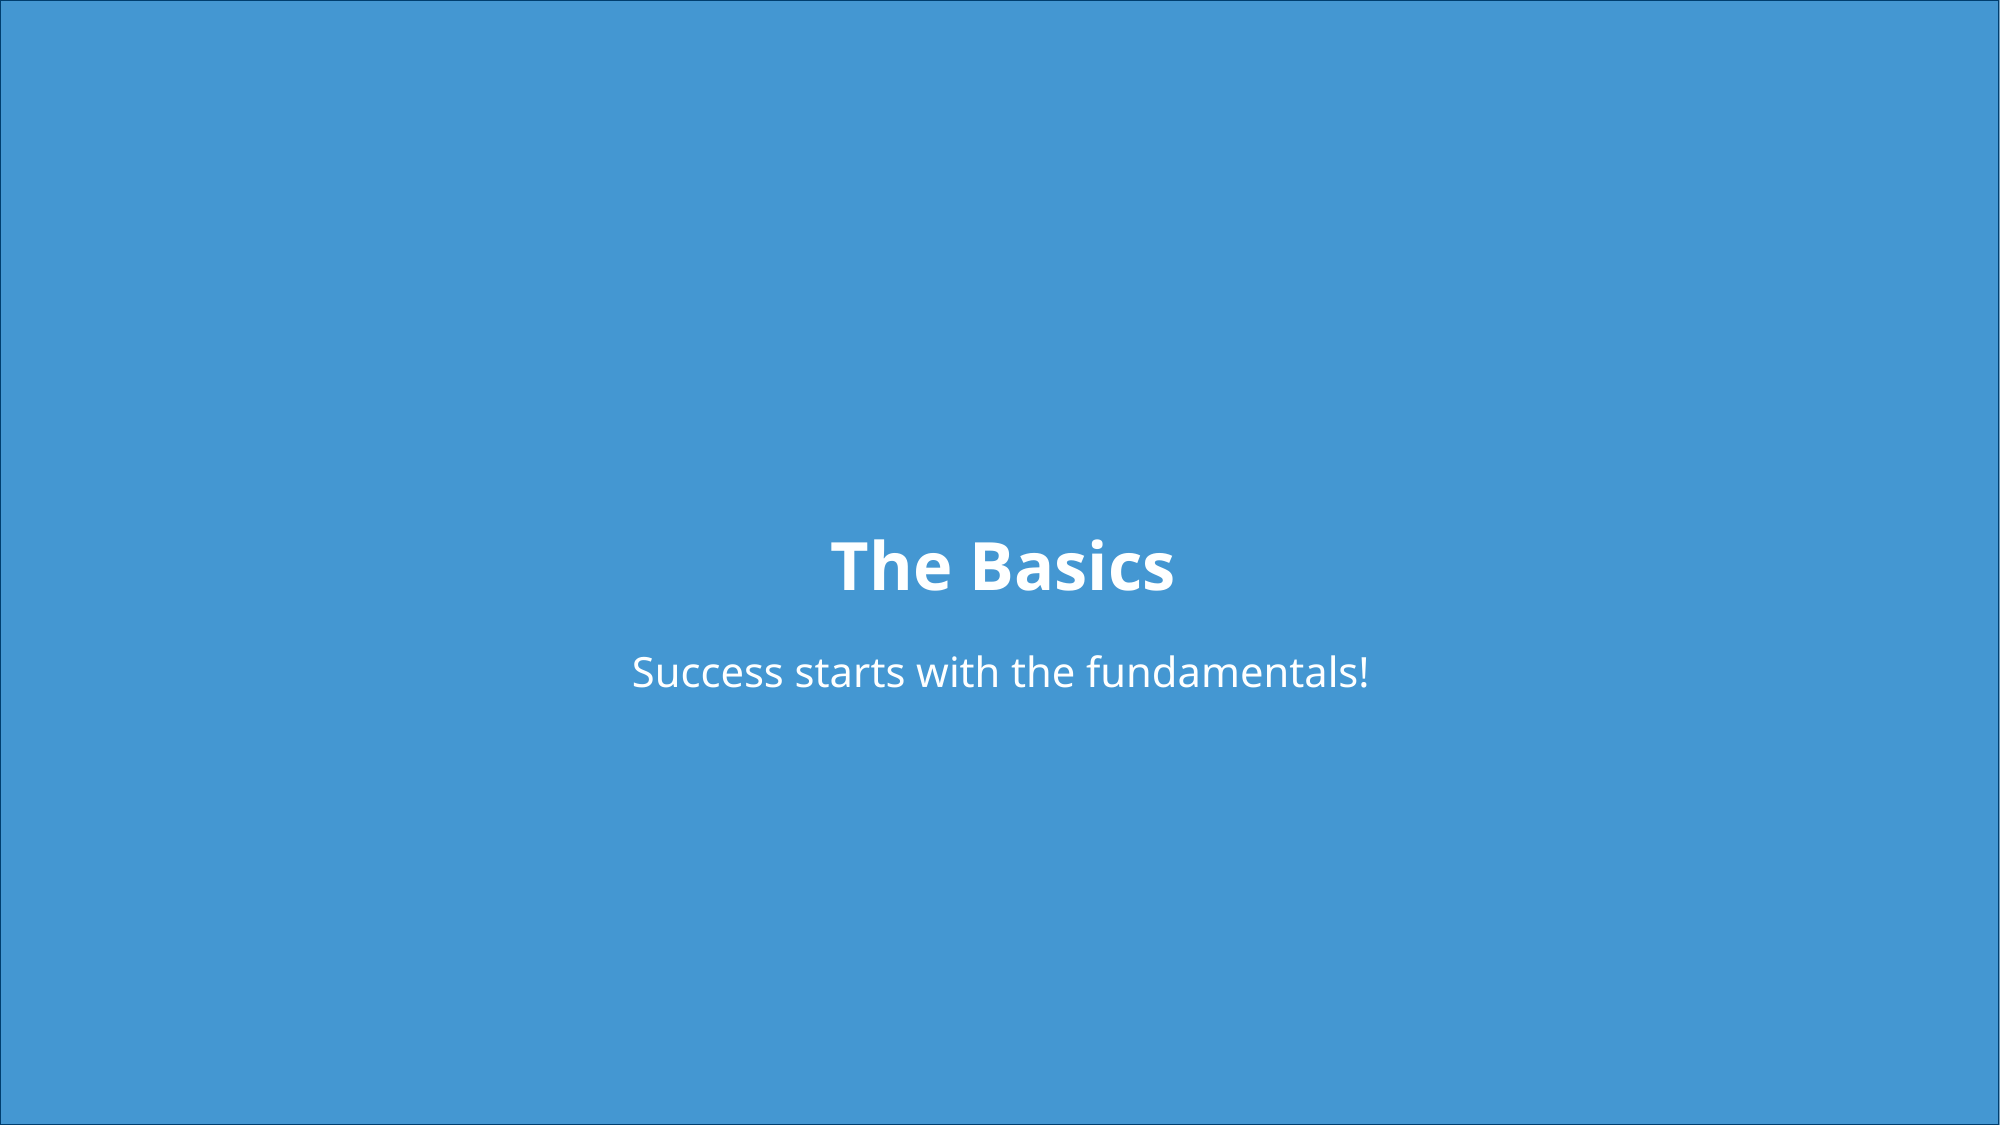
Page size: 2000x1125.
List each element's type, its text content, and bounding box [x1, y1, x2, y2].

list Success starts with the fundamentals! [275, 638, 1727, 719]
title The Basics [98, 516, 1909, 634]
